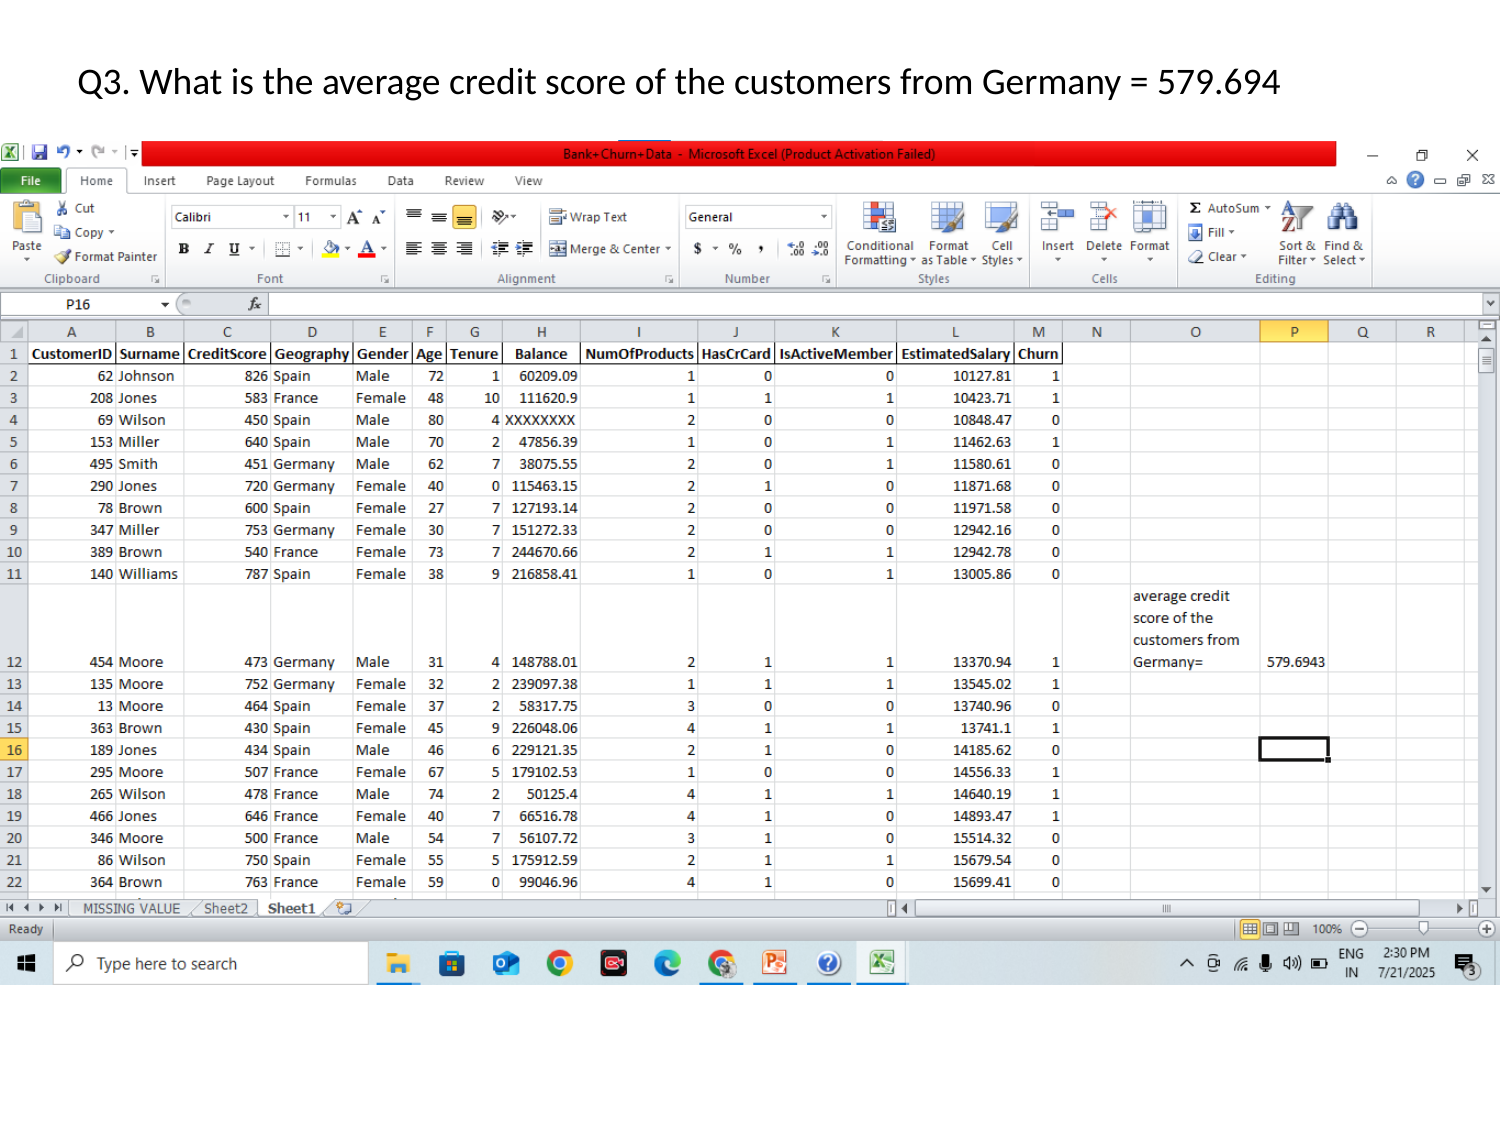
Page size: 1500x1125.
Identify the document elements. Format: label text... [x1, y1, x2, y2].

text_box Q3. What is the average credit score of the customers from Germany = 579.694 [62, 49, 1450, 139]
picture [0, 140, 1500, 985]
